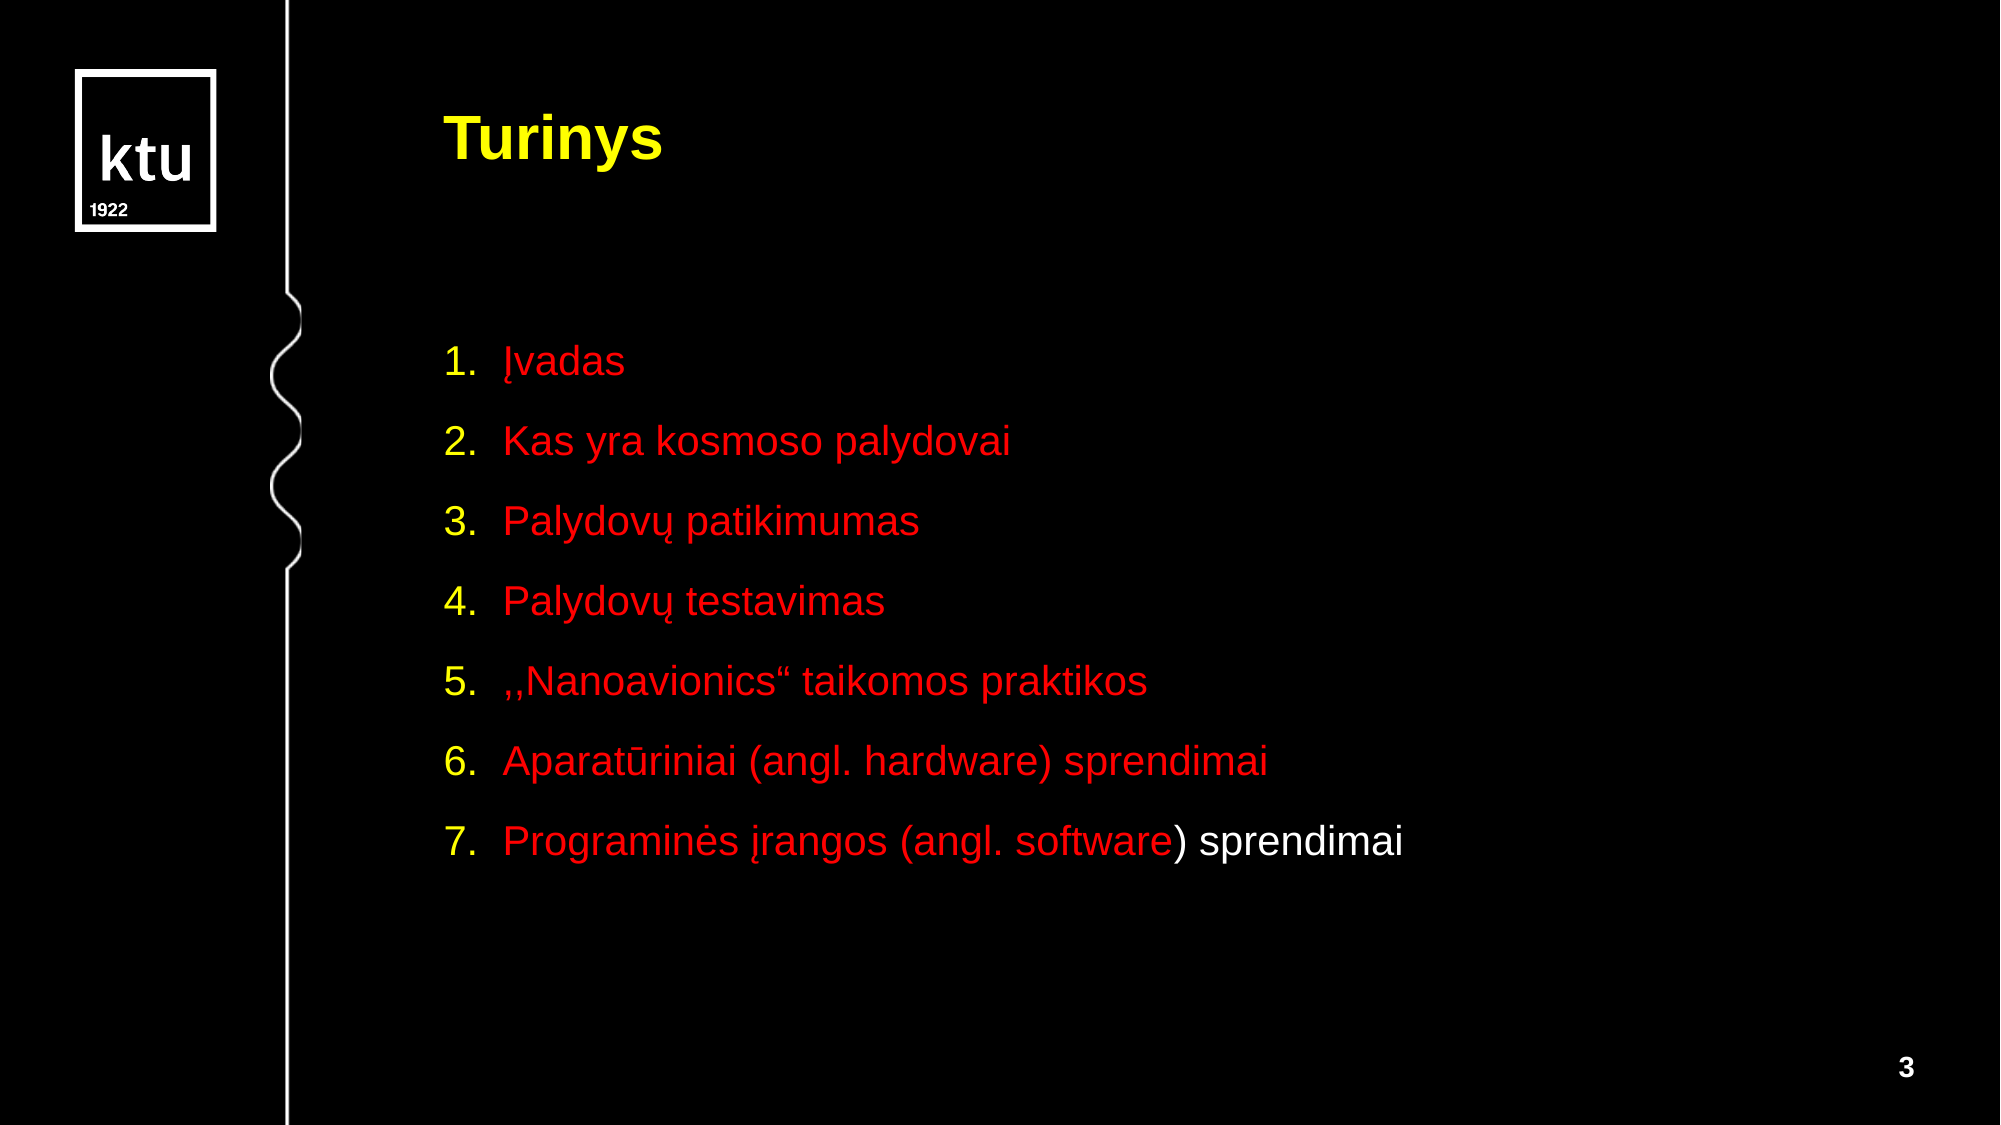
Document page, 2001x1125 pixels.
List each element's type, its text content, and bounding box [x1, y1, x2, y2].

list Įvadas Kas yra kosmoso palydovai Palydovų patikimumas Palydovų testavimas ,,Nanoavionics“ taikomos praktikos Aparatūriniai (angl. hardware) sprendimai Programinės įrangos (angl. software) sprendimai [428, 321, 1573, 1024]
list Turinys [428, 98, 1748, 183]
